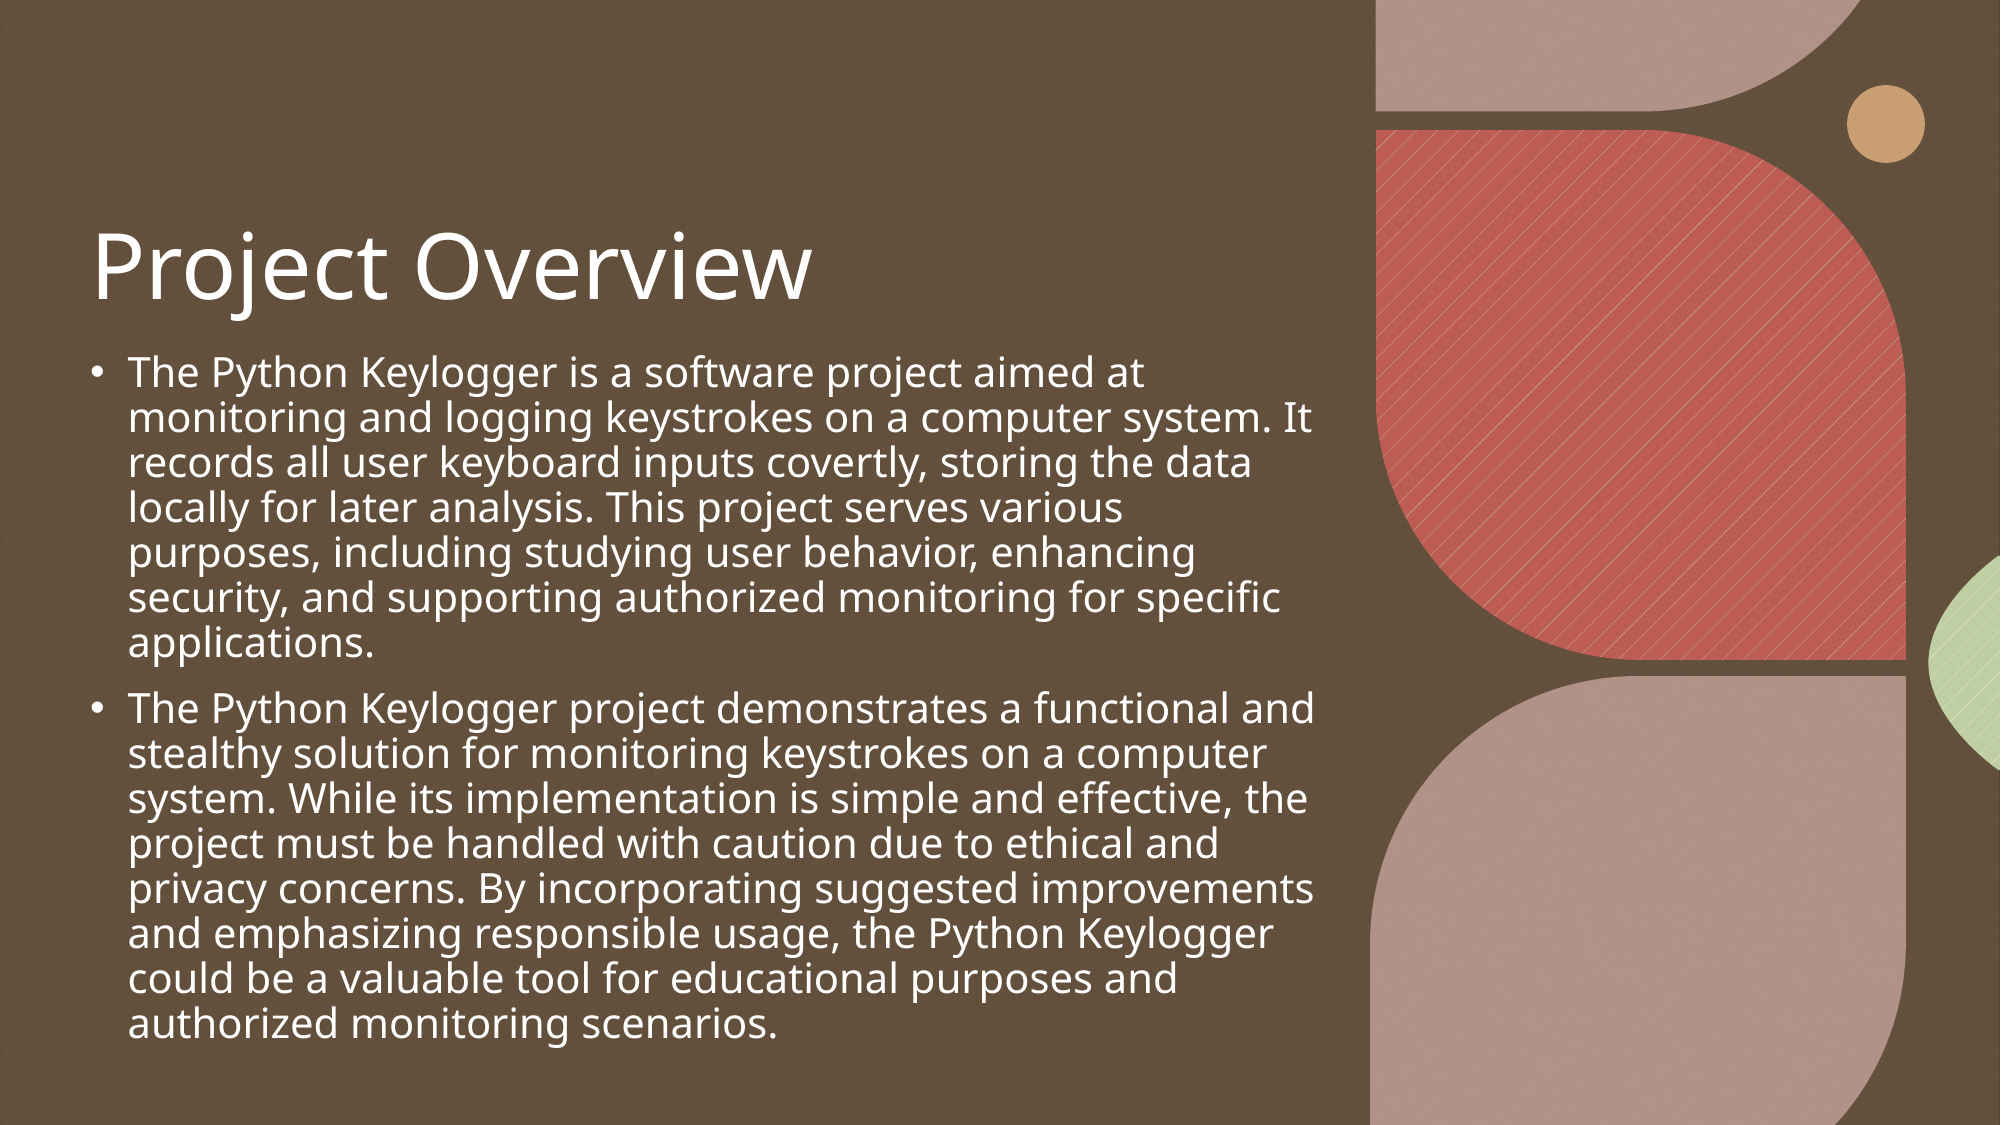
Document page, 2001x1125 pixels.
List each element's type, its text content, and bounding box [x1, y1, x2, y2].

list The Python Keylogger is a software project aimed at monitoring and logging keystrokes on a computer system. It records all user keyboard inputs covertly, storing the data locally for later analysis. This project serves various purposes, including studying user behavior, enhancing security, and supporting authorized monitoring for specific applications. The Python Keylogger project demonstrates a functional and stealthy solution for monitoring keystrokes on a computer system. While its implementation is simple and effective, the project must be handled with caution due to ethical and privacy concerns. By incorporating suggested improvements and emphasizing responsible usage, the Python Keylogger could be a valuable tool for educational purposes and authorized monitoring scenarios. [75, 343, 1336, 1014]
title Project Overview [75, 109, 1336, 327]
